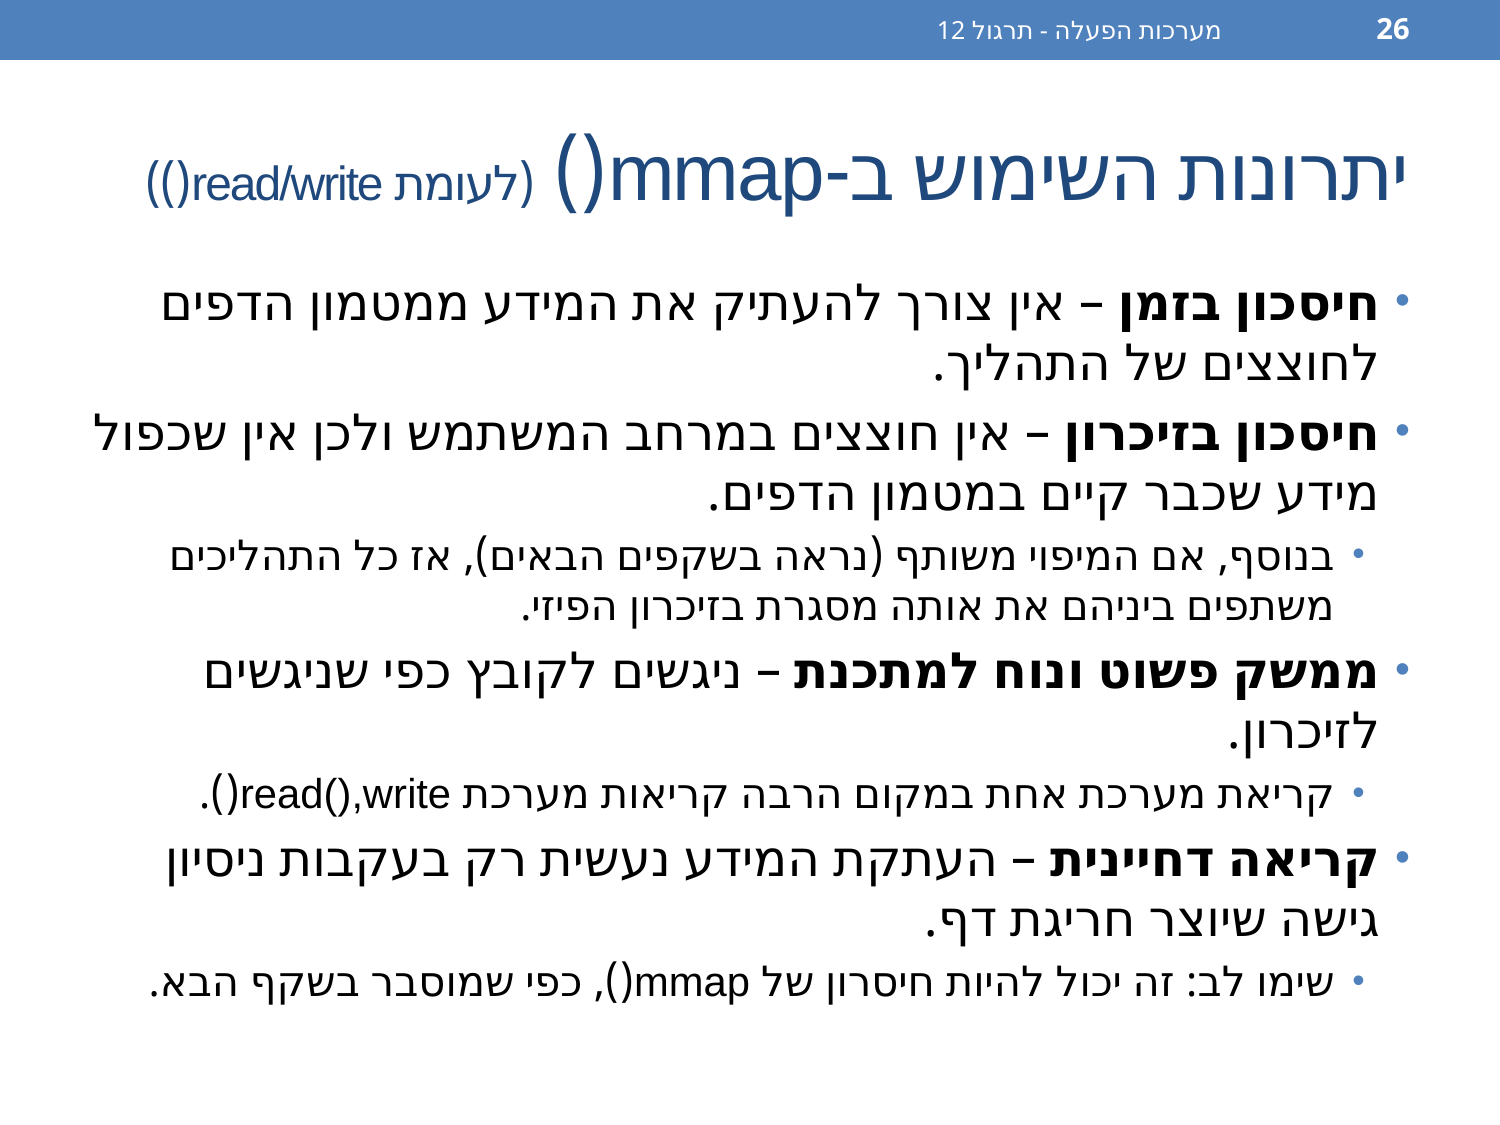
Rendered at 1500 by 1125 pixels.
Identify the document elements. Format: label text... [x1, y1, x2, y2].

slide_number 26 [1250, 3, 1425, 57]
footer מערכות הפעלה - תרגול 12 [562, 3, 1238, 57]
title יתרונות השימוש ב-mmap() (לעומת read/write()) [75, 87, 1425, 250]
list חיסכון בזמן – אין צורך להעתיק את המידע ממטמון הדפים לחוצצים של התהליך. חיסכון בזיכרון – אין חוצצים במרחב המשתמש ולכן אין שכפול מידע שכבר קיים במטמון הדפים. בנוסף, אם המיפוי משותף (נראה בשקפים הבאים), אז כל התהליכים משתפים ביניהם את אותה מסגרת בזיכרון הפיזי. ממשק פשוט ונוח למתכנת – ניגשים לקובץ כפי שניגשים לזיכרון. קריאת מערכת אחת במקום הרבה קריאות מערכת read(),write(). קריאה דחיינית – העתקת המידע נעשית רק בעקבות ניסיון גישה שיוצר חריגת דף. שימו לב: זה יכול להיות חיסרון של mmap(), כפי שמוסבר בשקף הבא. [75, 262, 1425, 1063]
